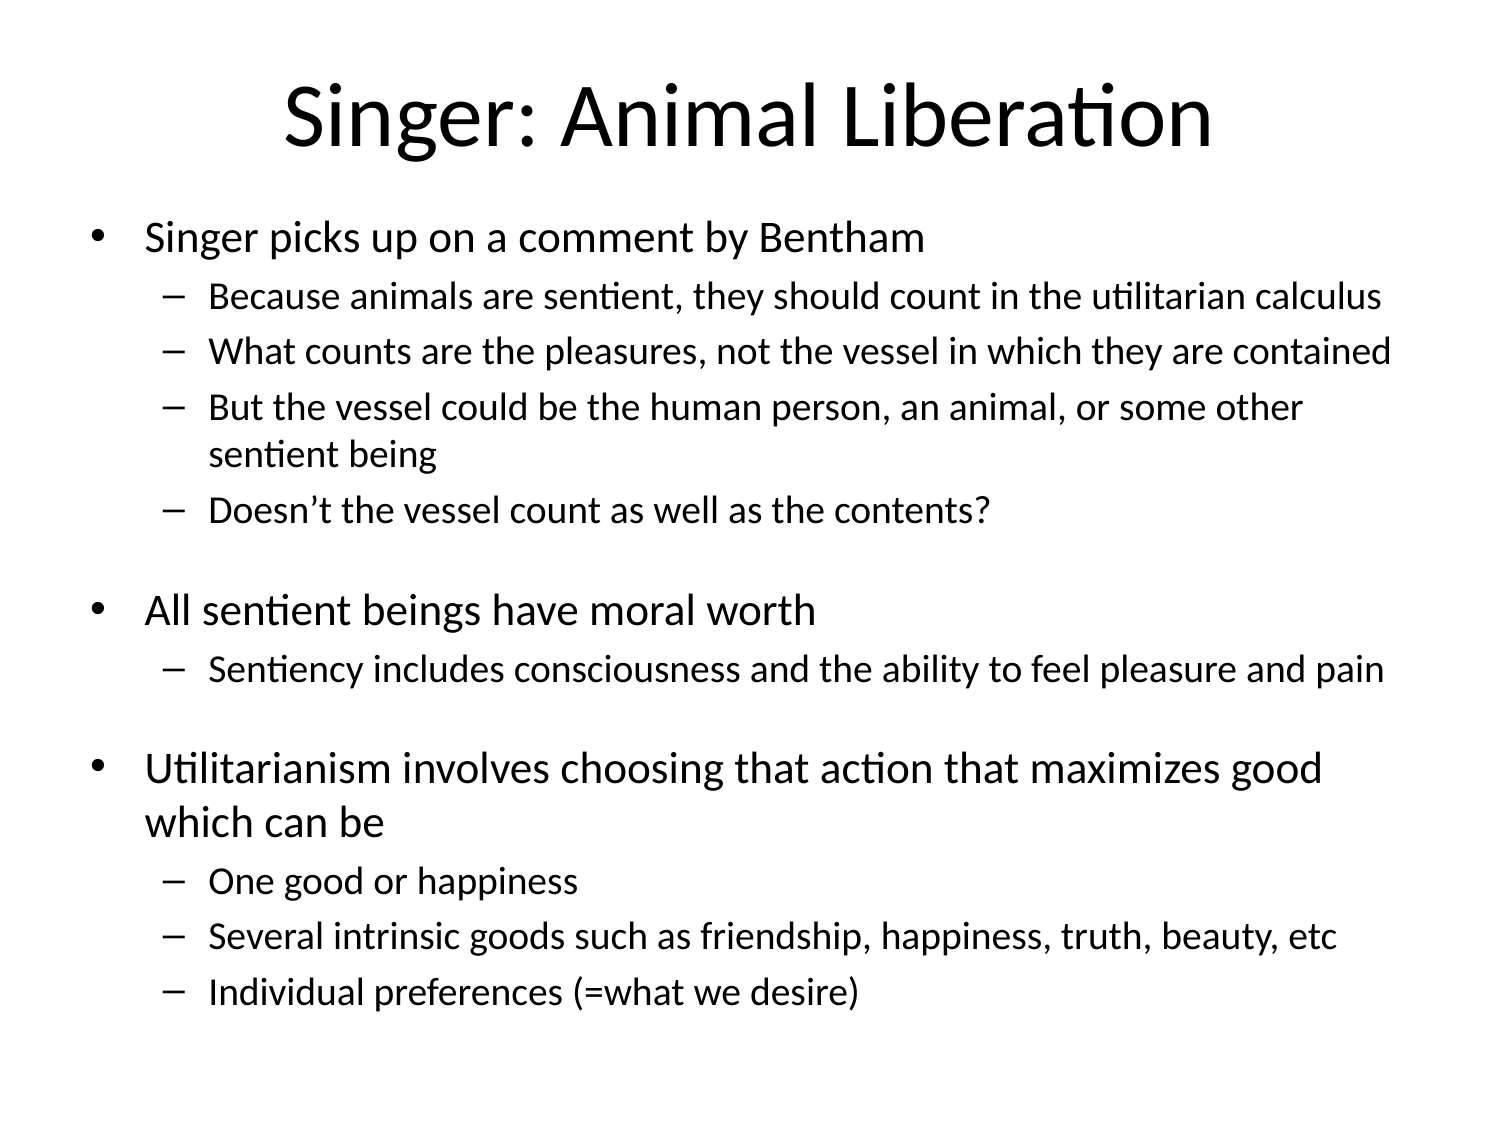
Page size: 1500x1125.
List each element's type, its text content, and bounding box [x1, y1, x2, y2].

list Singer picks up on a comment by Bentham Because animals are sentient, they should count in the utilitarian calculus What counts are the pleasures, not the vessel in which they are contained But the vessel could be the human person, an animal, or some other sentient being Doesn’t the vessel count as well as the contents? All sentient beings have moral worth Sentiency includes consciousness and the ability to feel pleasure and pain Utilitarianism involves choosing that action that maximizes good which can be One good or happiness Several intrinsic goods such as friendship, happiness, truth, beauty, etc Individual preferences (=what we desire) [75, 200, 1425, 1125]
title Singer: Animal Liberation [75, 45, 1425, 175]
